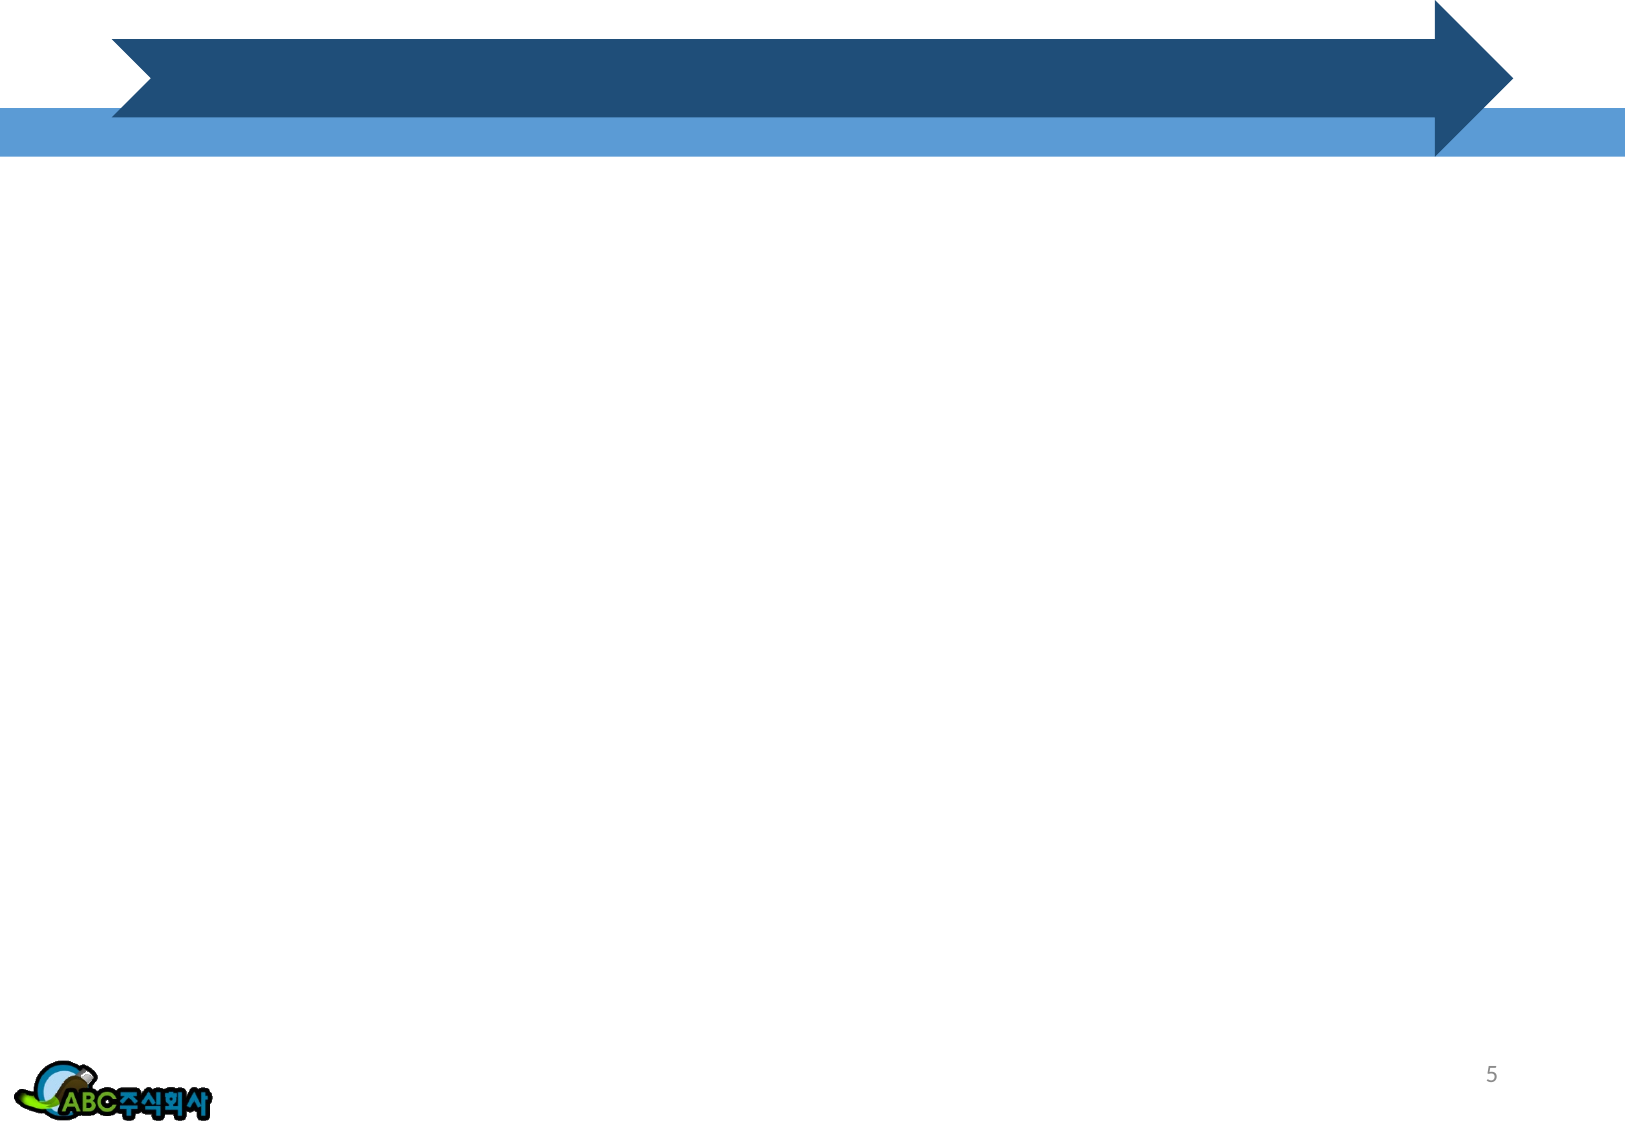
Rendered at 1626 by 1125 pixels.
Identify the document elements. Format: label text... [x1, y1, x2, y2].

picture [5, 1054, 218, 1125]
slide_number 5 [1147, 1042, 1514, 1103]
